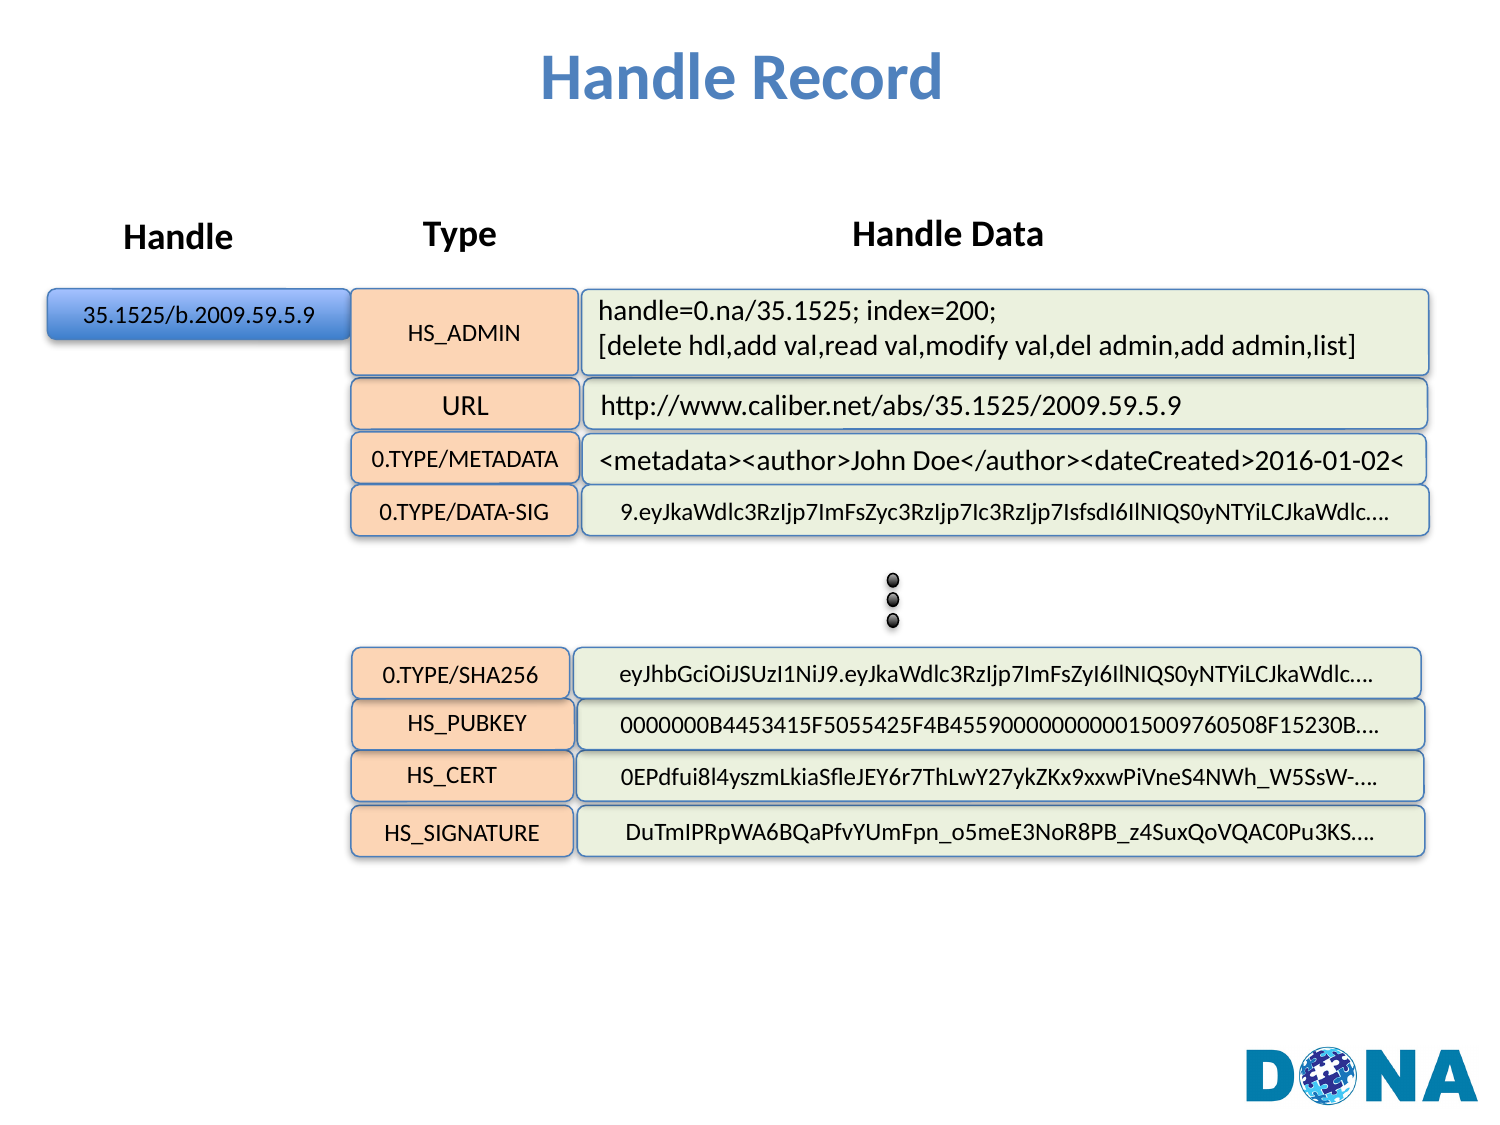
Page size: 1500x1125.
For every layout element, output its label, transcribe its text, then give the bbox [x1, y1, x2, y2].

text_box DuTmIPRpWA6BQaPfvYUmFpn_o5meE3NoR8PB_z4SuxQoVQAC0Pu3KS…. [576, 807, 1426, 858]
text_box HS_PUBKEY [393, 707, 543, 745]
text_box [351, 703, 576, 751]
text_box eyJhbGciOiJSUzI1NiJ9.eyJkaWdlc3RzIjp7ImFsZyI6IlNIQS0yNTYiLCJkaWdlc…. [573, 646, 1422, 700]
text_box [886, 592, 900, 608]
text_box <metadata><author>John Doe</author><dateCreated>2016-01-02< [581, 432, 1428, 484]
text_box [100, 201, 1220, 266]
text_box [886, 612, 900, 629]
text_box 0EPdfui8l4yszmLkiaSfleJEY6r7ThLwY27ykZKx9xxwPiVneS4NWh_W5SsW-…. [578, 755, 1425, 803]
text_box URL [350, 381, 581, 430]
text_box 0.TYPE/SHA256 [351, 646, 571, 700]
text_box 0.TYPE/METADATA [350, 431, 580, 484]
text_box [886, 572, 900, 588]
text_box HS_CERT [392, 758, 513, 796]
picture [1244, 1045, 1479, 1109]
text_box http://www.caliber.net/abs/35.1525/2009.59.5.9 [584, 383, 1429, 430]
text_box HS_SIGNATURE [350, 808, 575, 858]
text_box Handle Record [74, 24, 1425, 150]
text_box handle=0.na/35.1525; index=200; [delete hdl,add val,read val,modify val,del admin,add admin,list] [581, 288, 1430, 377]
text_box 0000000B4453415F5055425F4B4559000000000015009760508F15230B…. [579, 700, 1426, 751]
text_box 0.TYPE/DATA-SIG [350, 483, 579, 537]
text_box 35.1525/b.2009.59.5.9 [46, 287, 349, 341]
text_box HS_ADMIN [350, 287, 579, 376]
text_box 9.eyJkaWdlc3RzIjp7ImFsZyc3RzIjp7Ic3RzIjp7IsfsdI6IlNIQS0yNTYiLCJkaWdlc…. [581, 483, 1431, 537]
text_box [350, 755, 575, 803]
